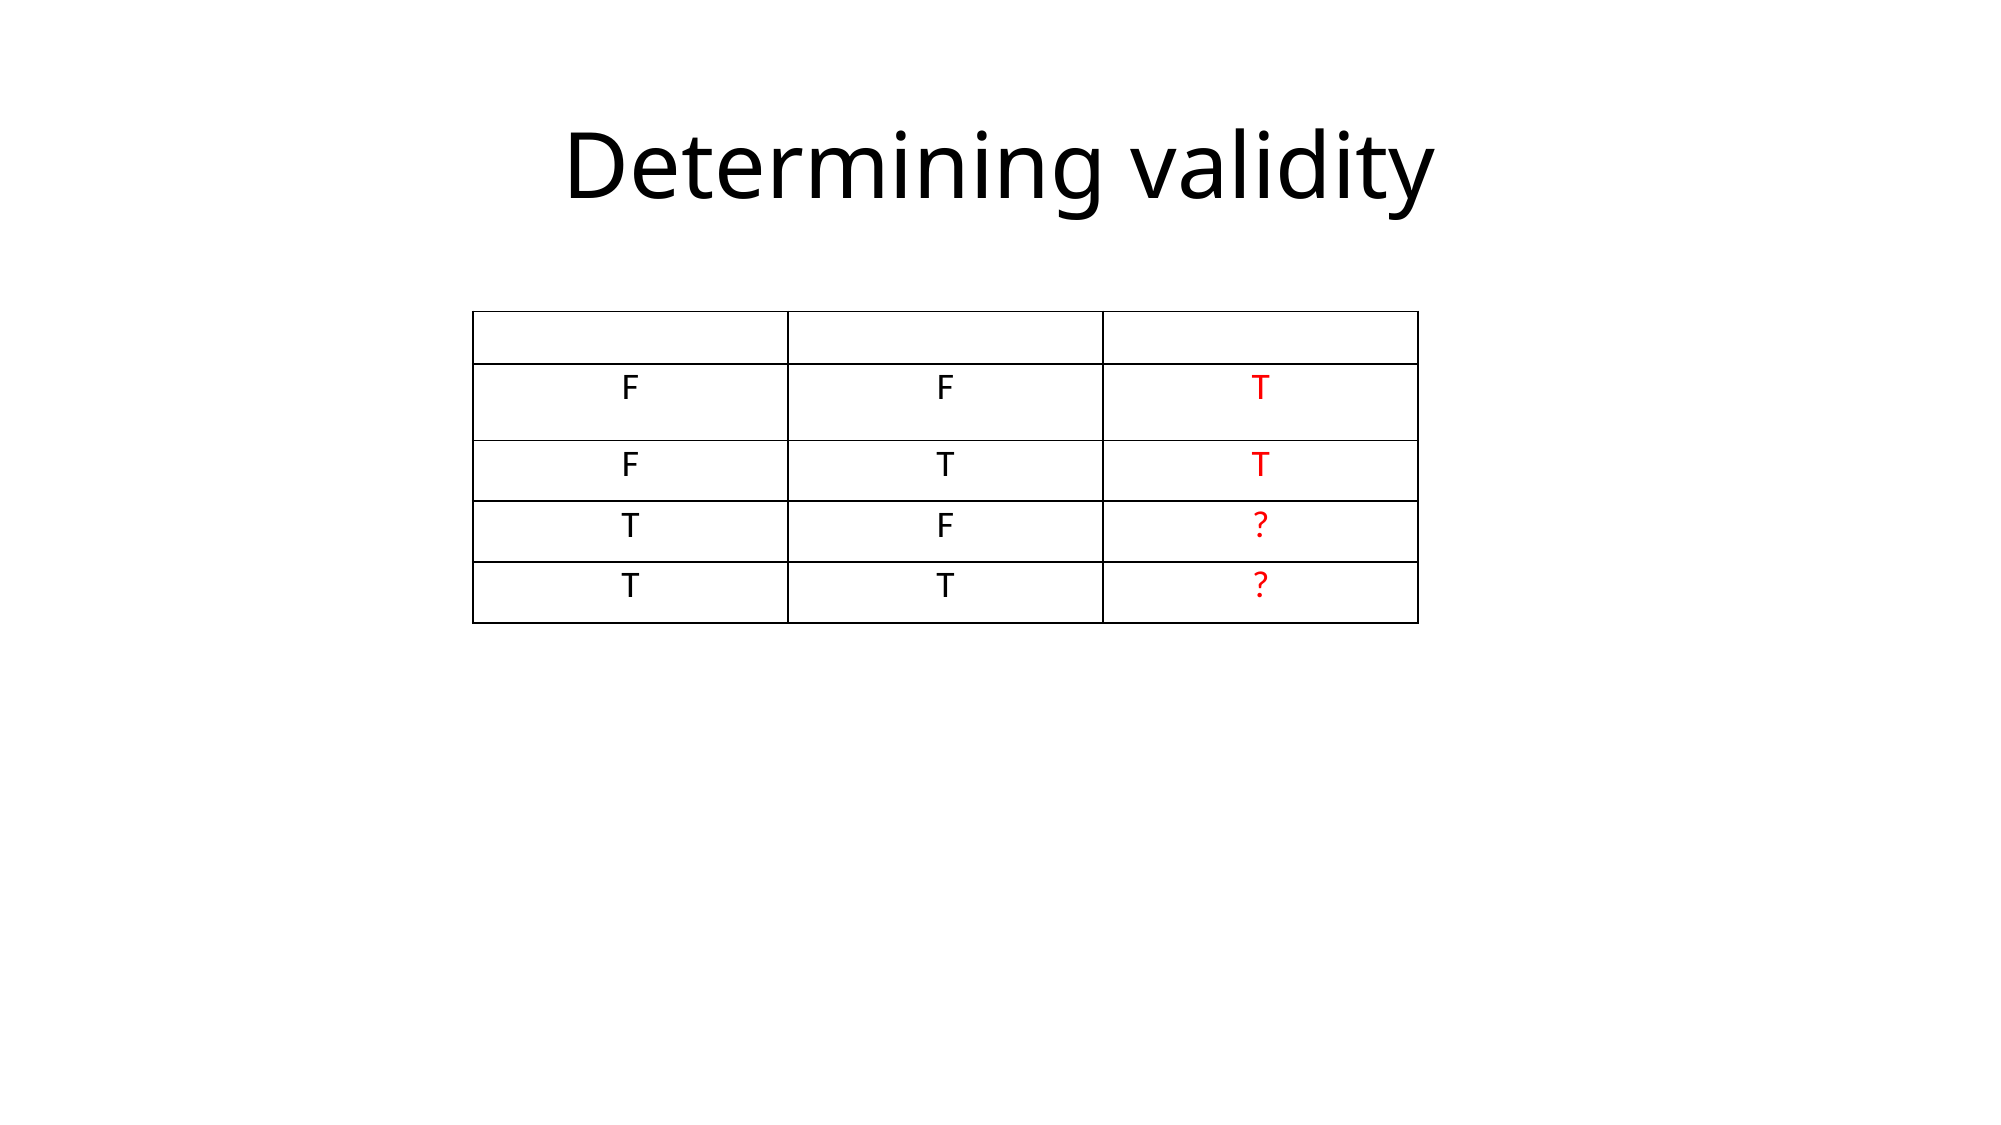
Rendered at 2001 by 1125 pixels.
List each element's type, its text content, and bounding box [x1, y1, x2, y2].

title Determining validity [137, 59, 1863, 278]
